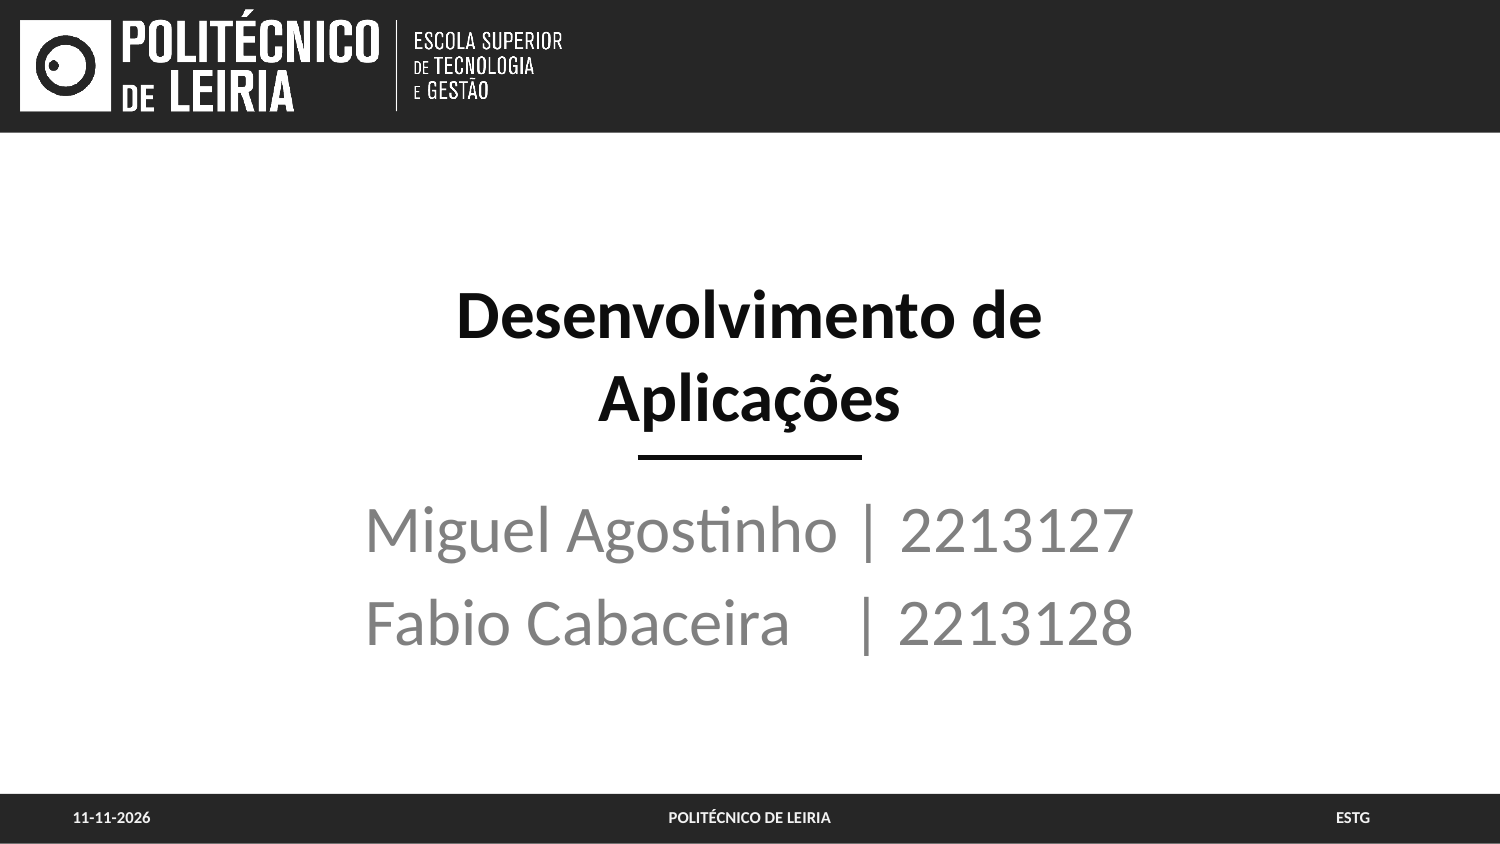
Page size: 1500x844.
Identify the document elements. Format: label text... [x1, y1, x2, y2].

picture [0, 0, 606, 148]
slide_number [57, 793, 408, 839]
title Desenvolvimento de Aplicações [112, 262, 1388, 443]
text_box ESTG [1246, 793, 1461, 839]
text_box [610, 0, 1500, 135]
subtitle Miguel Agostinho | 2213127 Fabio Cabaceira | 2213128 [225, 478, 1275, 694]
footer POLITÉCNICO DE LEIRIA [512, 793, 988, 839]
text_box [0, 792, 1500, 844]
